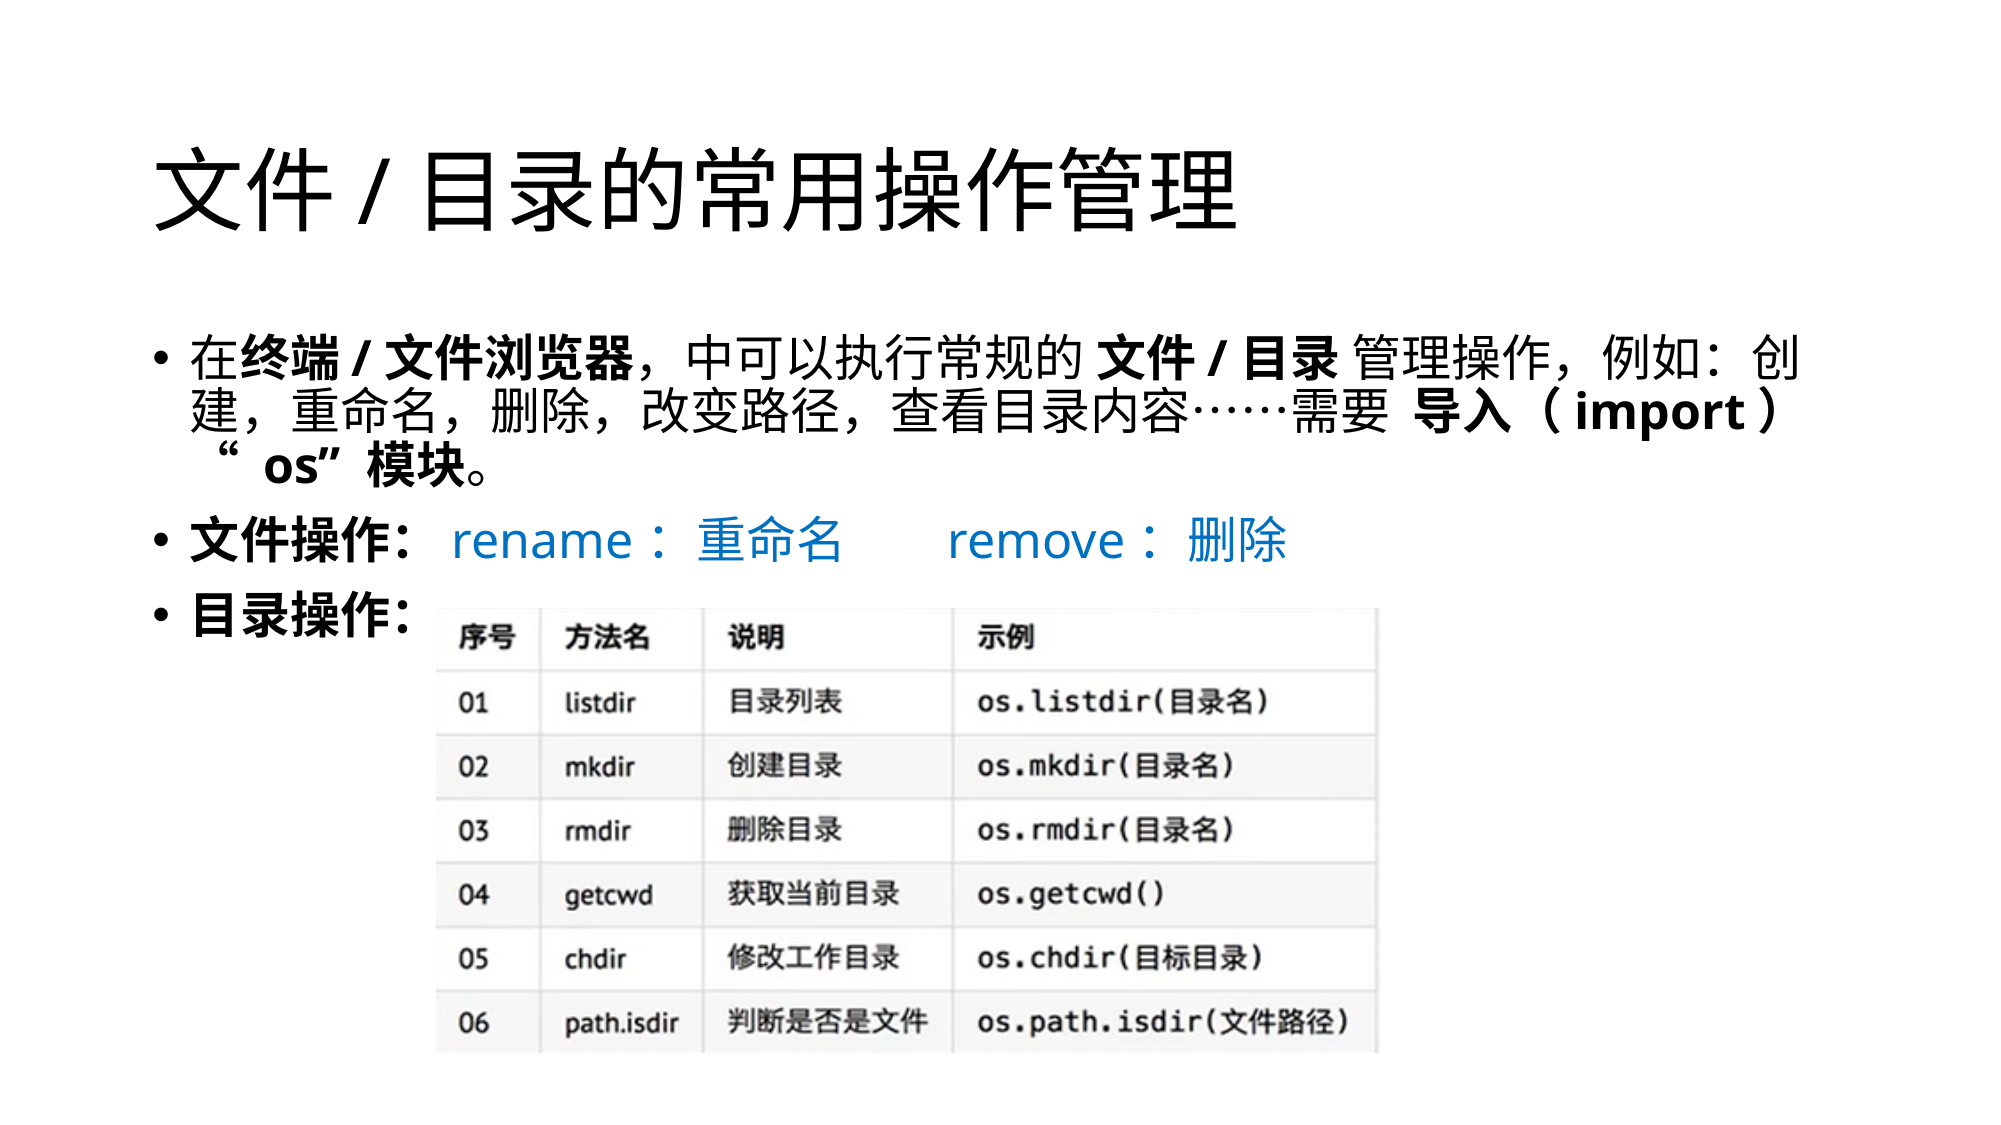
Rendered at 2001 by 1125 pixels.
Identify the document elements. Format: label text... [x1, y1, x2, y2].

title 文件/目录的常用操作管理 [137, 85, 1863, 304]
list 在终端/文件浏览器，中可以执行常规的 文件/目录 管理操作，例如：创建，重命名，删除，改变路径，查看目录内容……需要 导入（import）“ os” 模块。 文件操作：rename：重命名 remove：删除 目录操作： [137, 325, 1863, 1040]
picture [436, 608, 1380, 1053]
